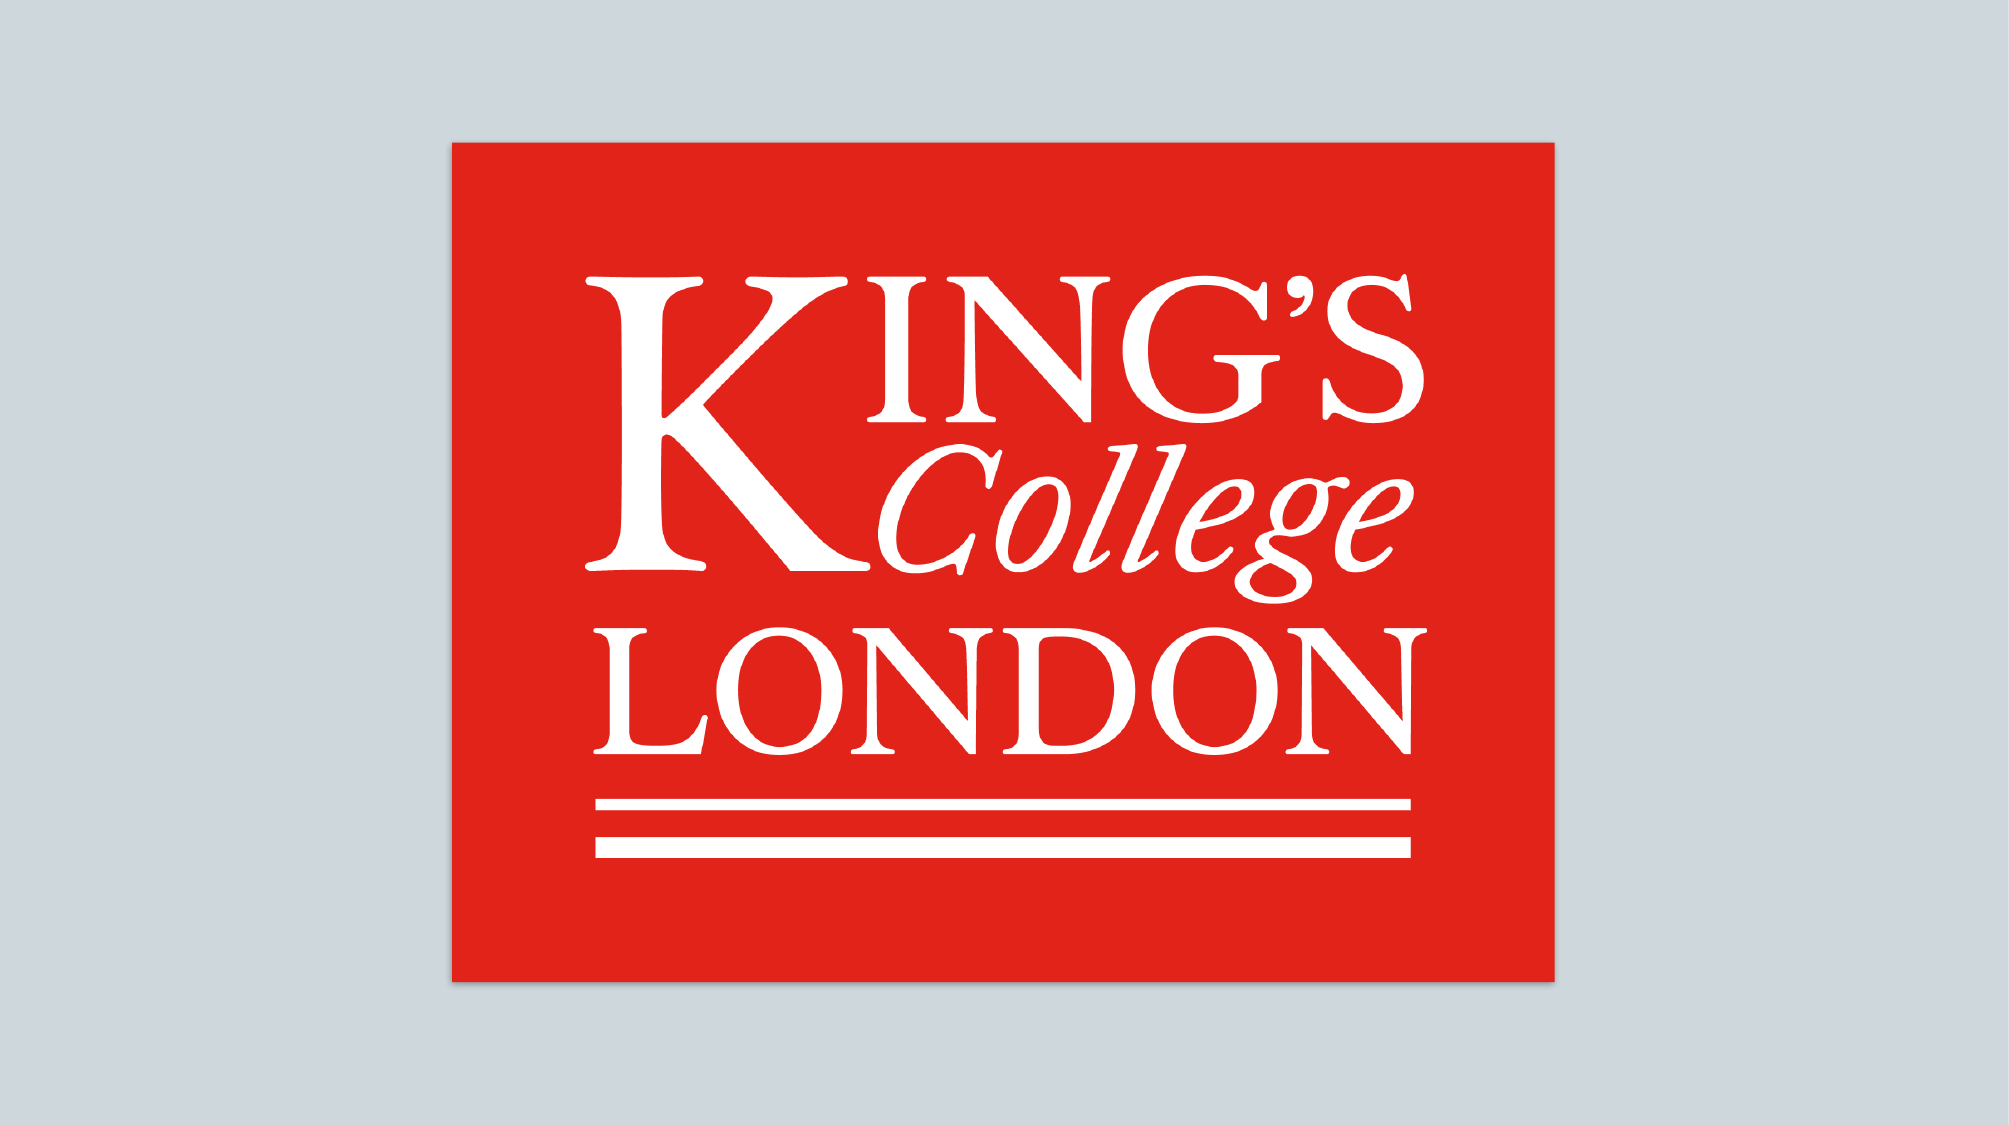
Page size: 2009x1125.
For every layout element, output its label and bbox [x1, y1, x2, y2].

picture [585, 274, 1427, 858]
